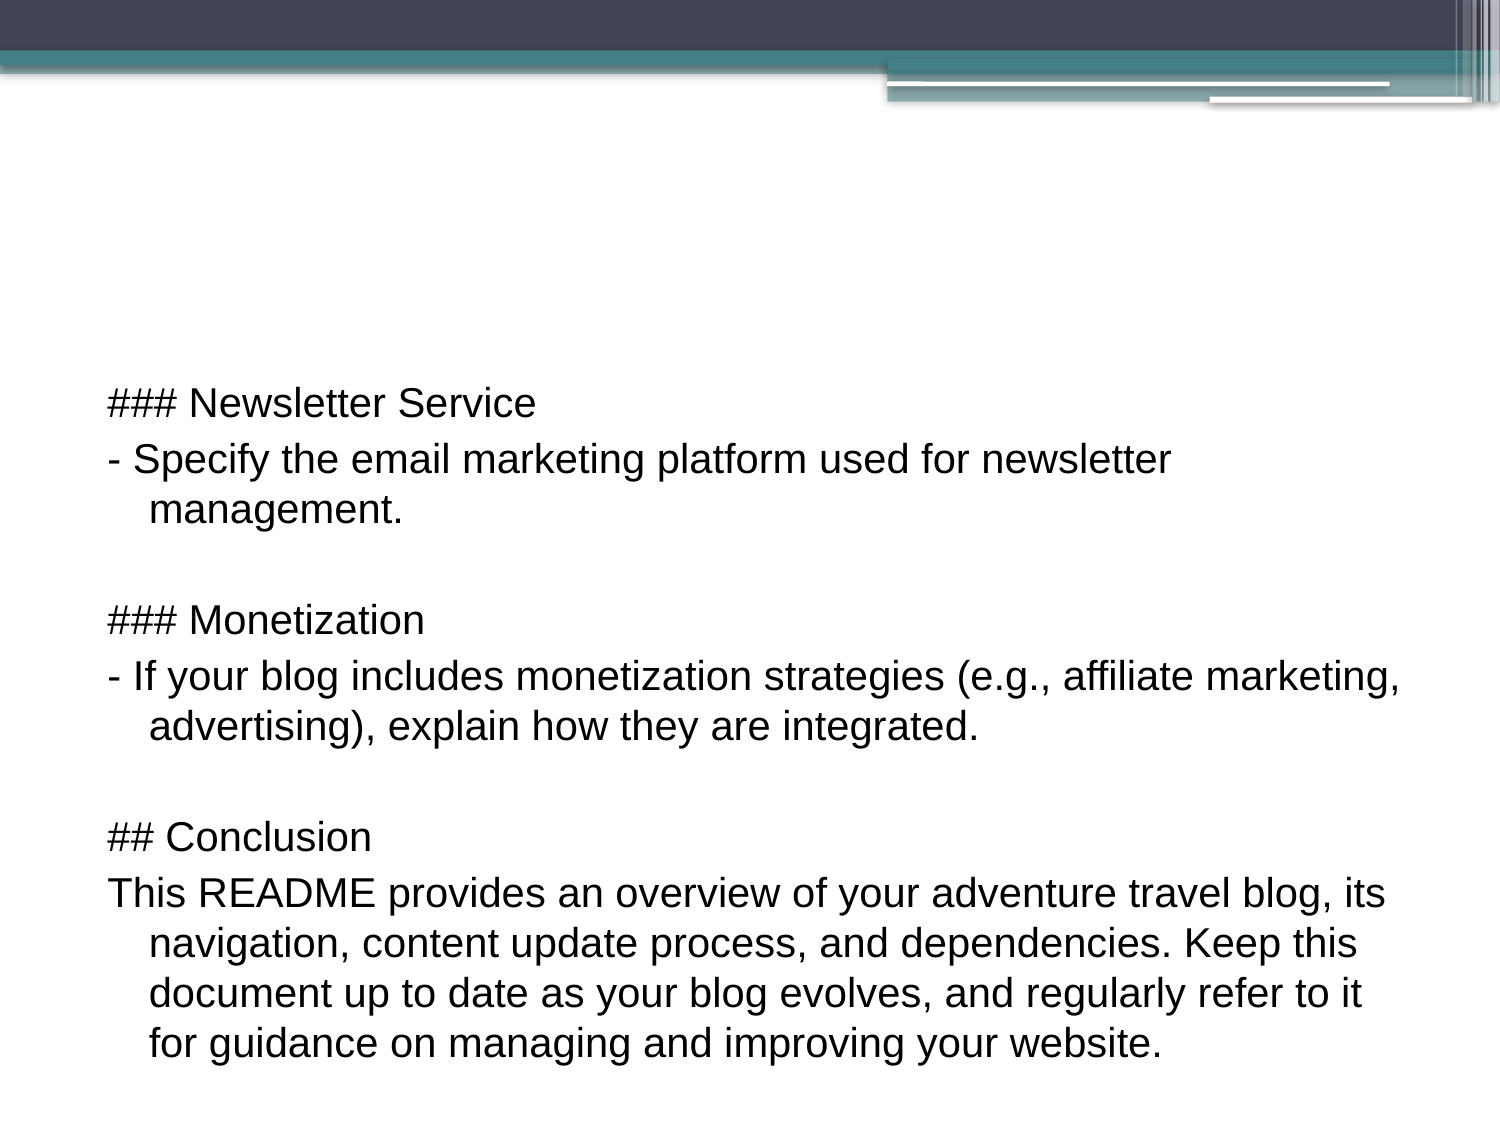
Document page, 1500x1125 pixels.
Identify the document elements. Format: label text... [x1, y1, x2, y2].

list ### Newsletter Service - Specify the email marketing platform used for newsletter management. ### Monetization - If your blog includes monetization strategies (e.g., affiliate marketing, advertising), explain how they are integrated. ## Conclusion This README provides an overview of your adventure travel blog, its navigation, content update process, and dependencies. Keep this document up to date as your blog evolves, and regularly refer to it for guidance on managing and improving your website. [75, 368, 1425, 1079]
